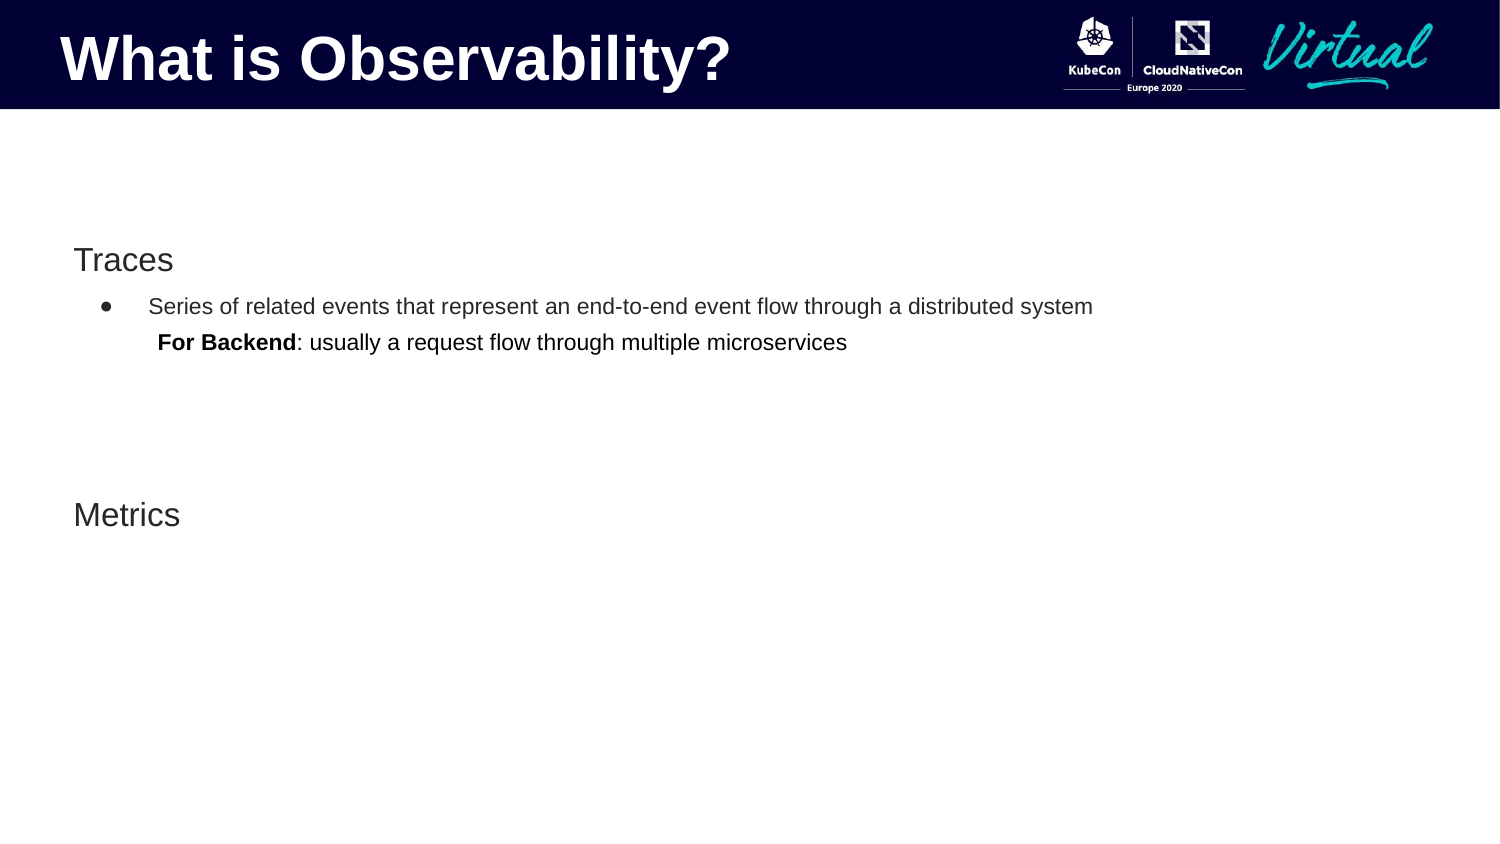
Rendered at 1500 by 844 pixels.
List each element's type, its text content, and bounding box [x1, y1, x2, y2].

text_box Metrics [62, 434, 1356, 614]
text_box For Backend: usually a request flow through multiple microservices [142, 312, 1143, 397]
text_box What is Observability? [49, 0, 1344, 142]
picture [0, 0, 1500, 844]
text_box Traces Series of related events that represent an end-to-end event flow through a distributed system [62, 178, 1356, 359]
